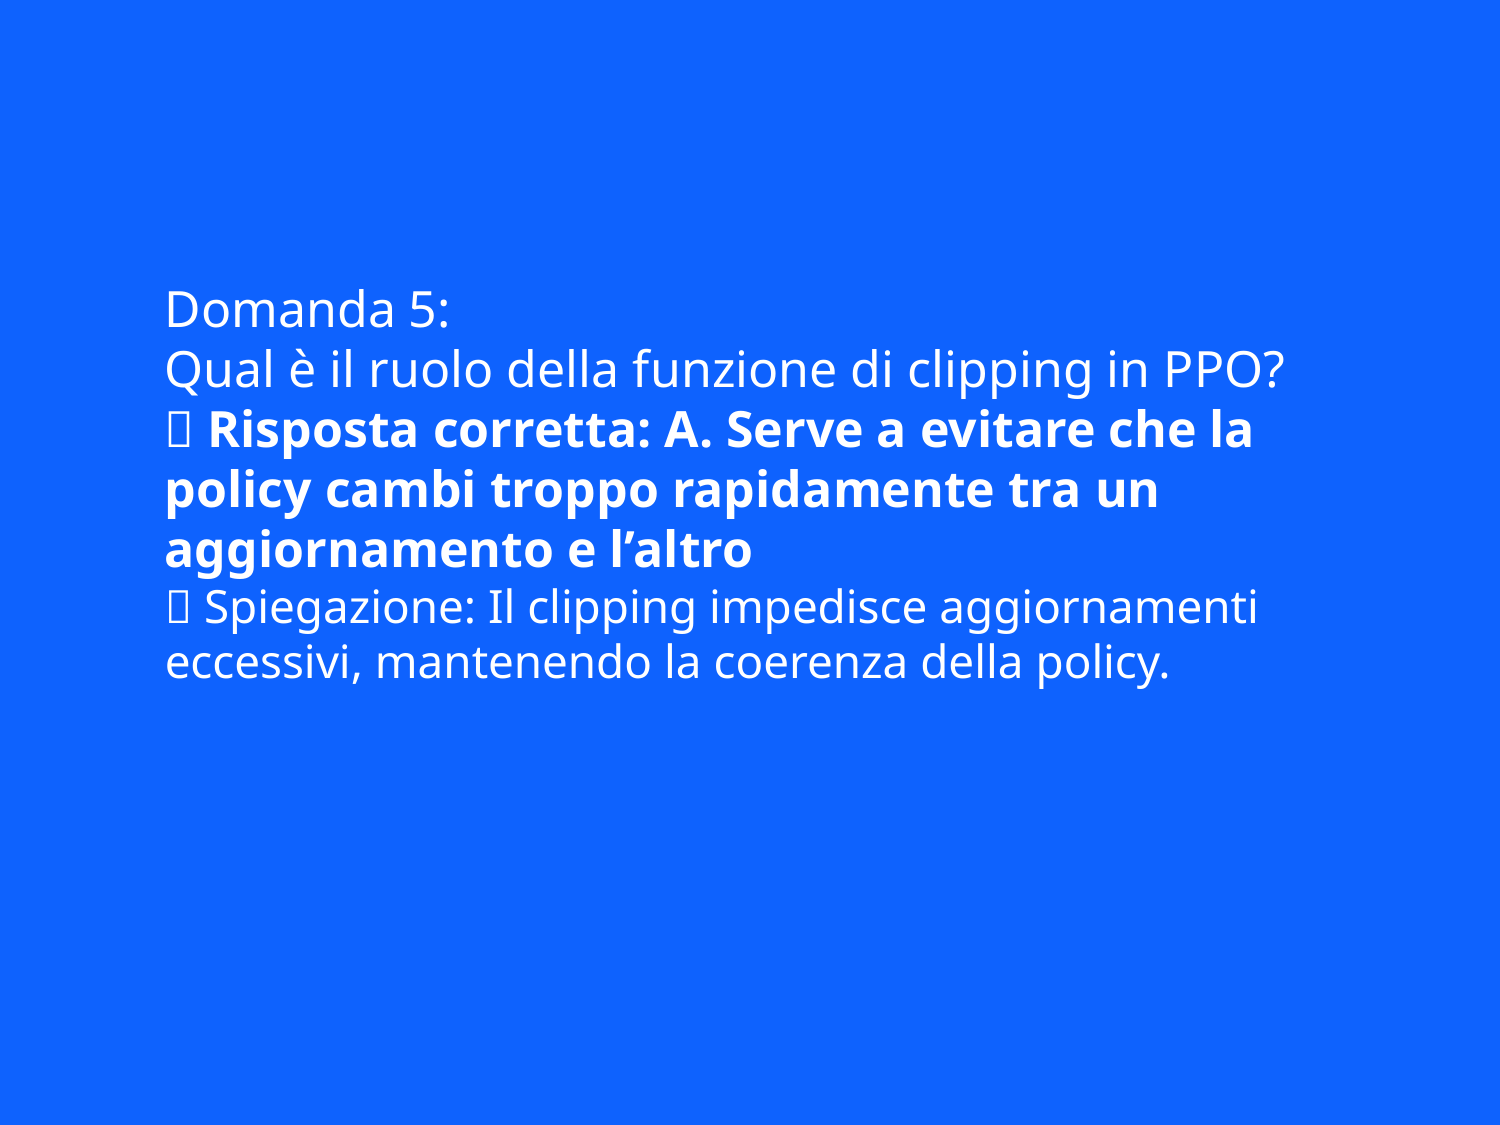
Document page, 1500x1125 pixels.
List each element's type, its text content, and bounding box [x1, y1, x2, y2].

text_box Domanda 5: Qual è il ruolo della funzione di clipping in PPO? ✅ Risposta corretta: A. Serve a evitare che la policy cambi troppo rapidamente tra un aggiornamento e l’altro 📘 Spiegazione: Il clipping impedisce aggiornamenti eccessivi, mantenendo la coerenza della policy. [149, 224, 1350, 695]
